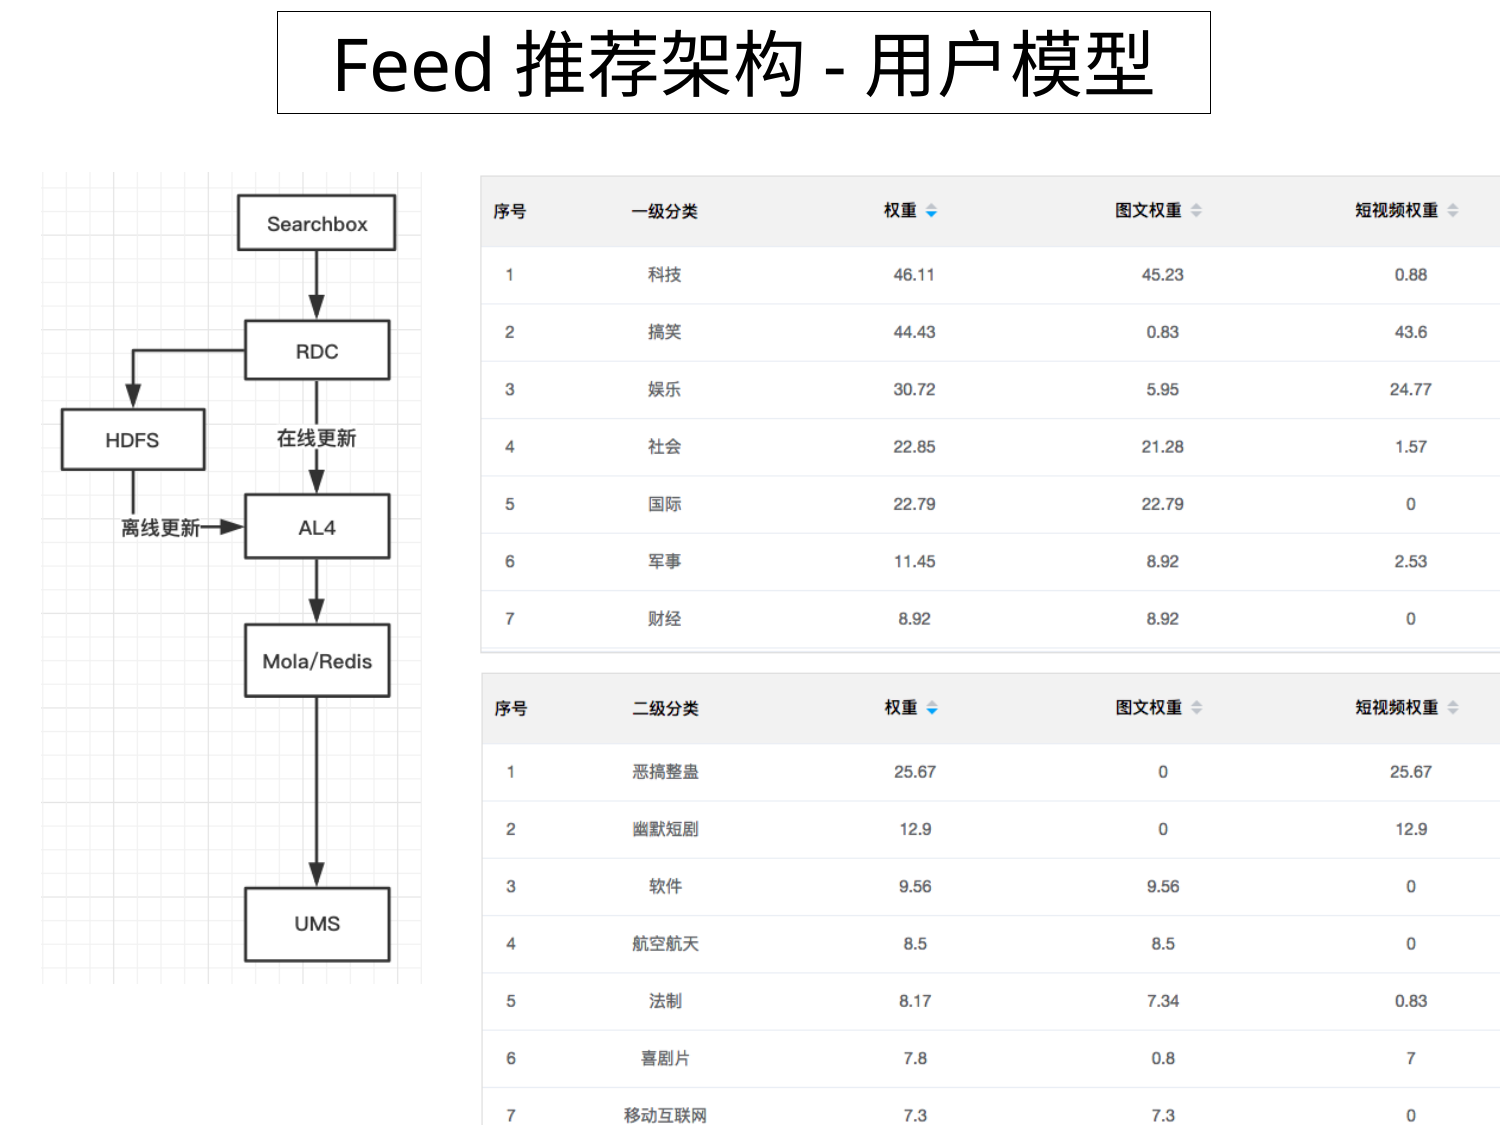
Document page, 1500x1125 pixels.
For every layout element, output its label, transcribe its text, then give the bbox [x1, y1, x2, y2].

title Feed推荐架构-用户模型 [277, 11, 1211, 114]
picture [41, 172, 422, 984]
picture [477, 668, 1500, 1125]
picture [477, 172, 1500, 658]
